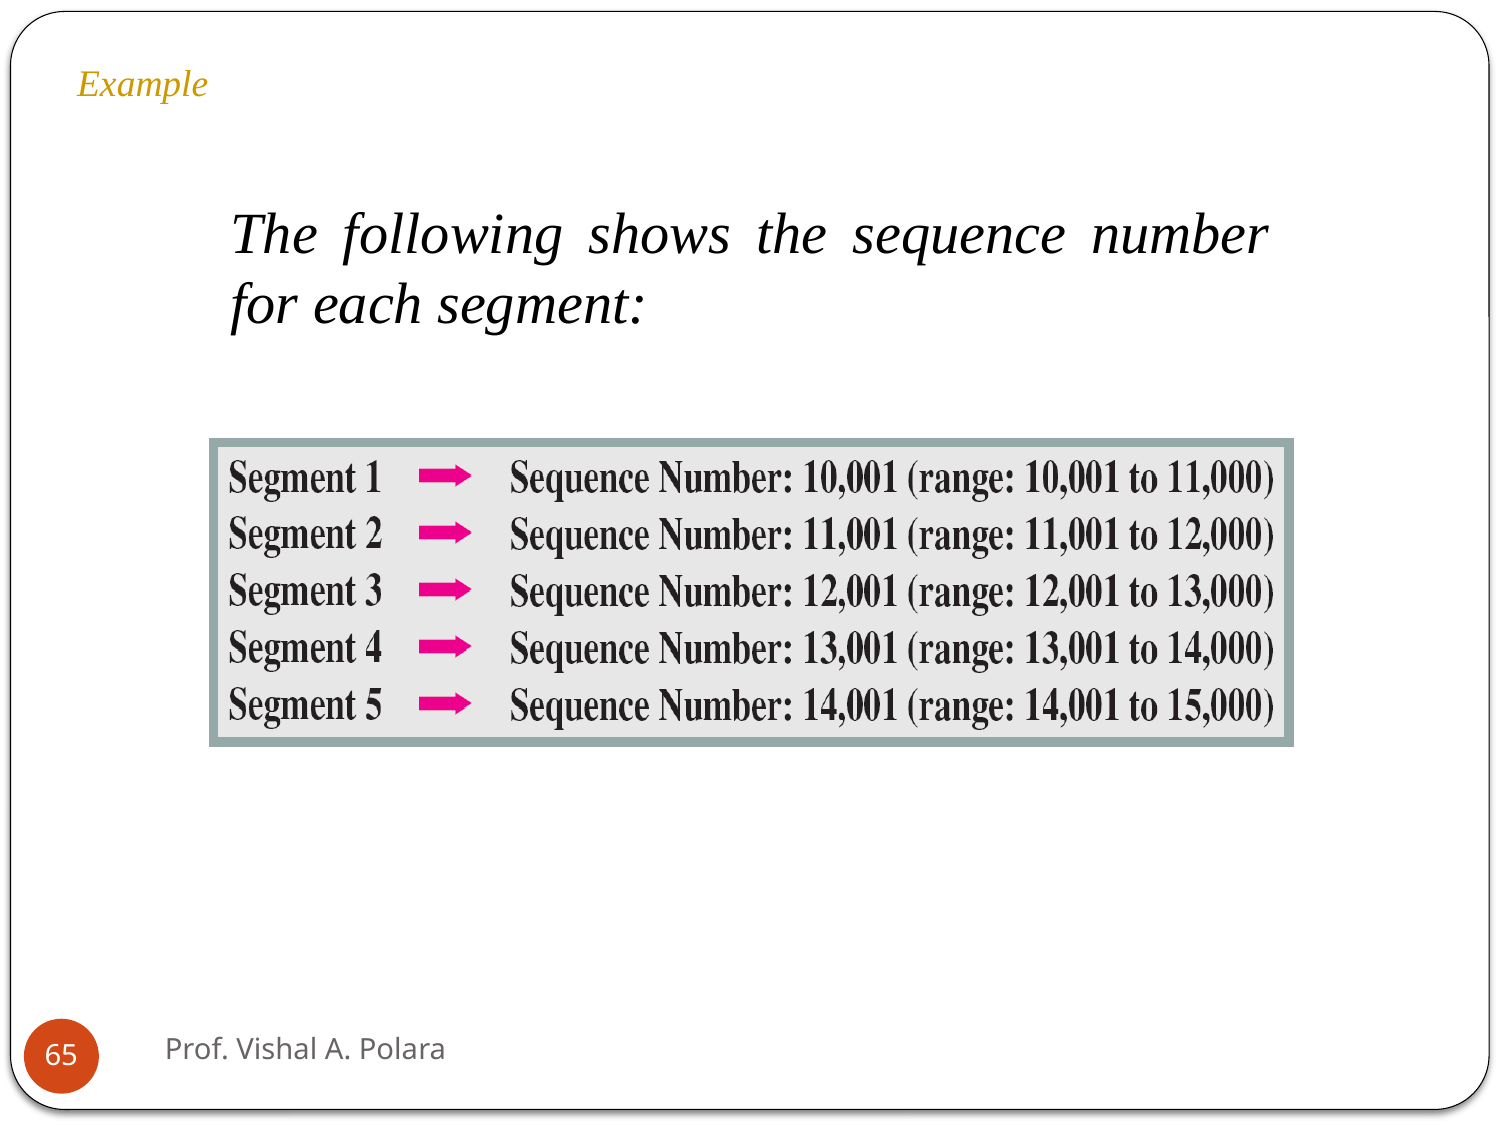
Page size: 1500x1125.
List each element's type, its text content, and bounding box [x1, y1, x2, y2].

slide_number 65 [23, 1018, 99, 1094]
text_box Example [62, 51, 288, 112]
text_box The following shows the sequence number for each segment: [215, 187, 1285, 343]
footer Prof. Vishal A. Polara [150, 1012, 800, 1088]
picture [217, 446, 1285, 738]
